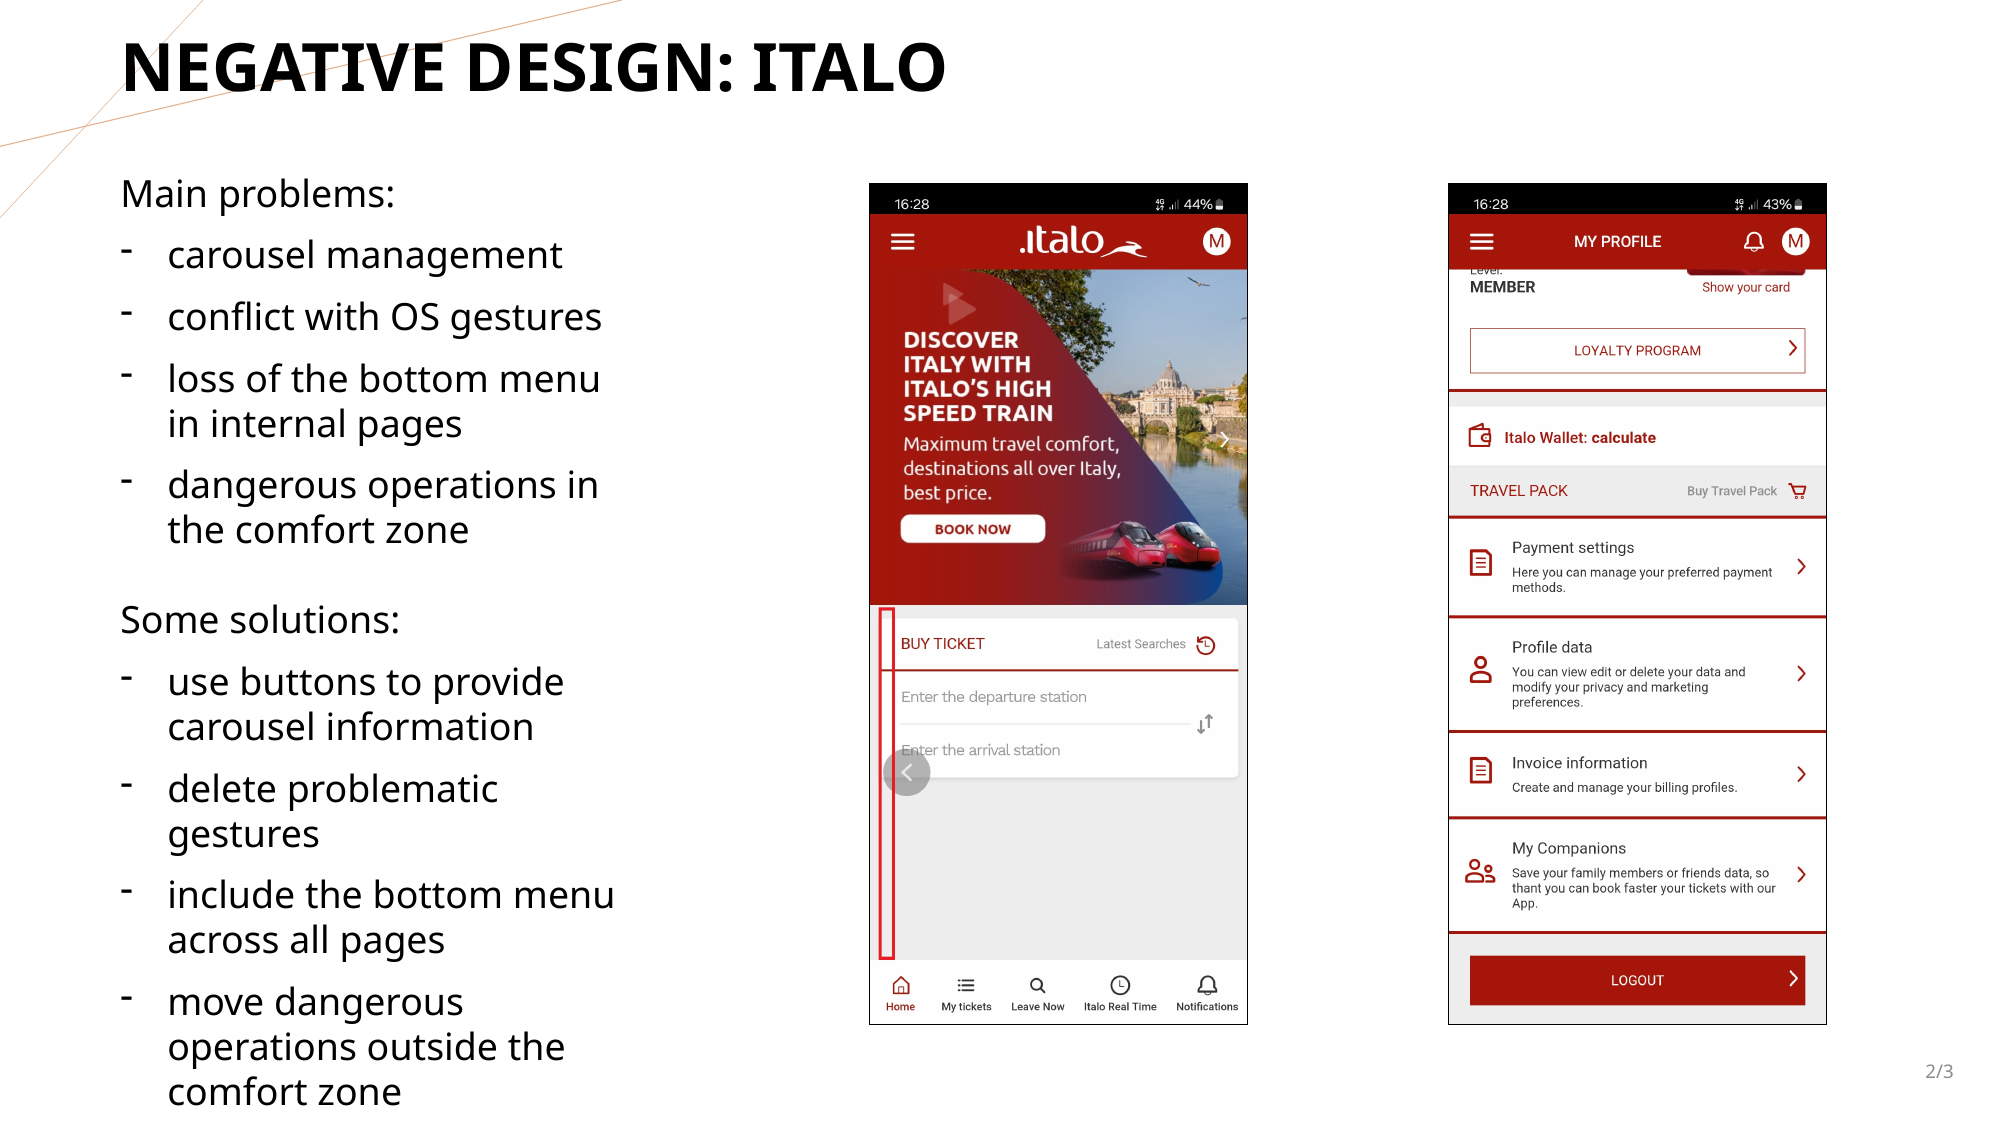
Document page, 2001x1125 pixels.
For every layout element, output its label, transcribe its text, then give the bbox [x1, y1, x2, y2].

picture [869, 183, 1248, 1025]
slide_number 2/3 [1519, 1042, 1969, 1103]
text_box NEGATIVE DESIGN: ITALO [105, 17, 1009, 112]
picture [1448, 183, 1827, 1025]
text_box Main problems: carousel management conflict with OS gestures loss of the bottom menu in internal pages dangerous operations in the comfort zone Some solutions: use buttons to provide carousel information delete problematic gestures include the bottom menu across all pages move dangerous operations outside the comfort zone [105, 162, 641, 1125]
